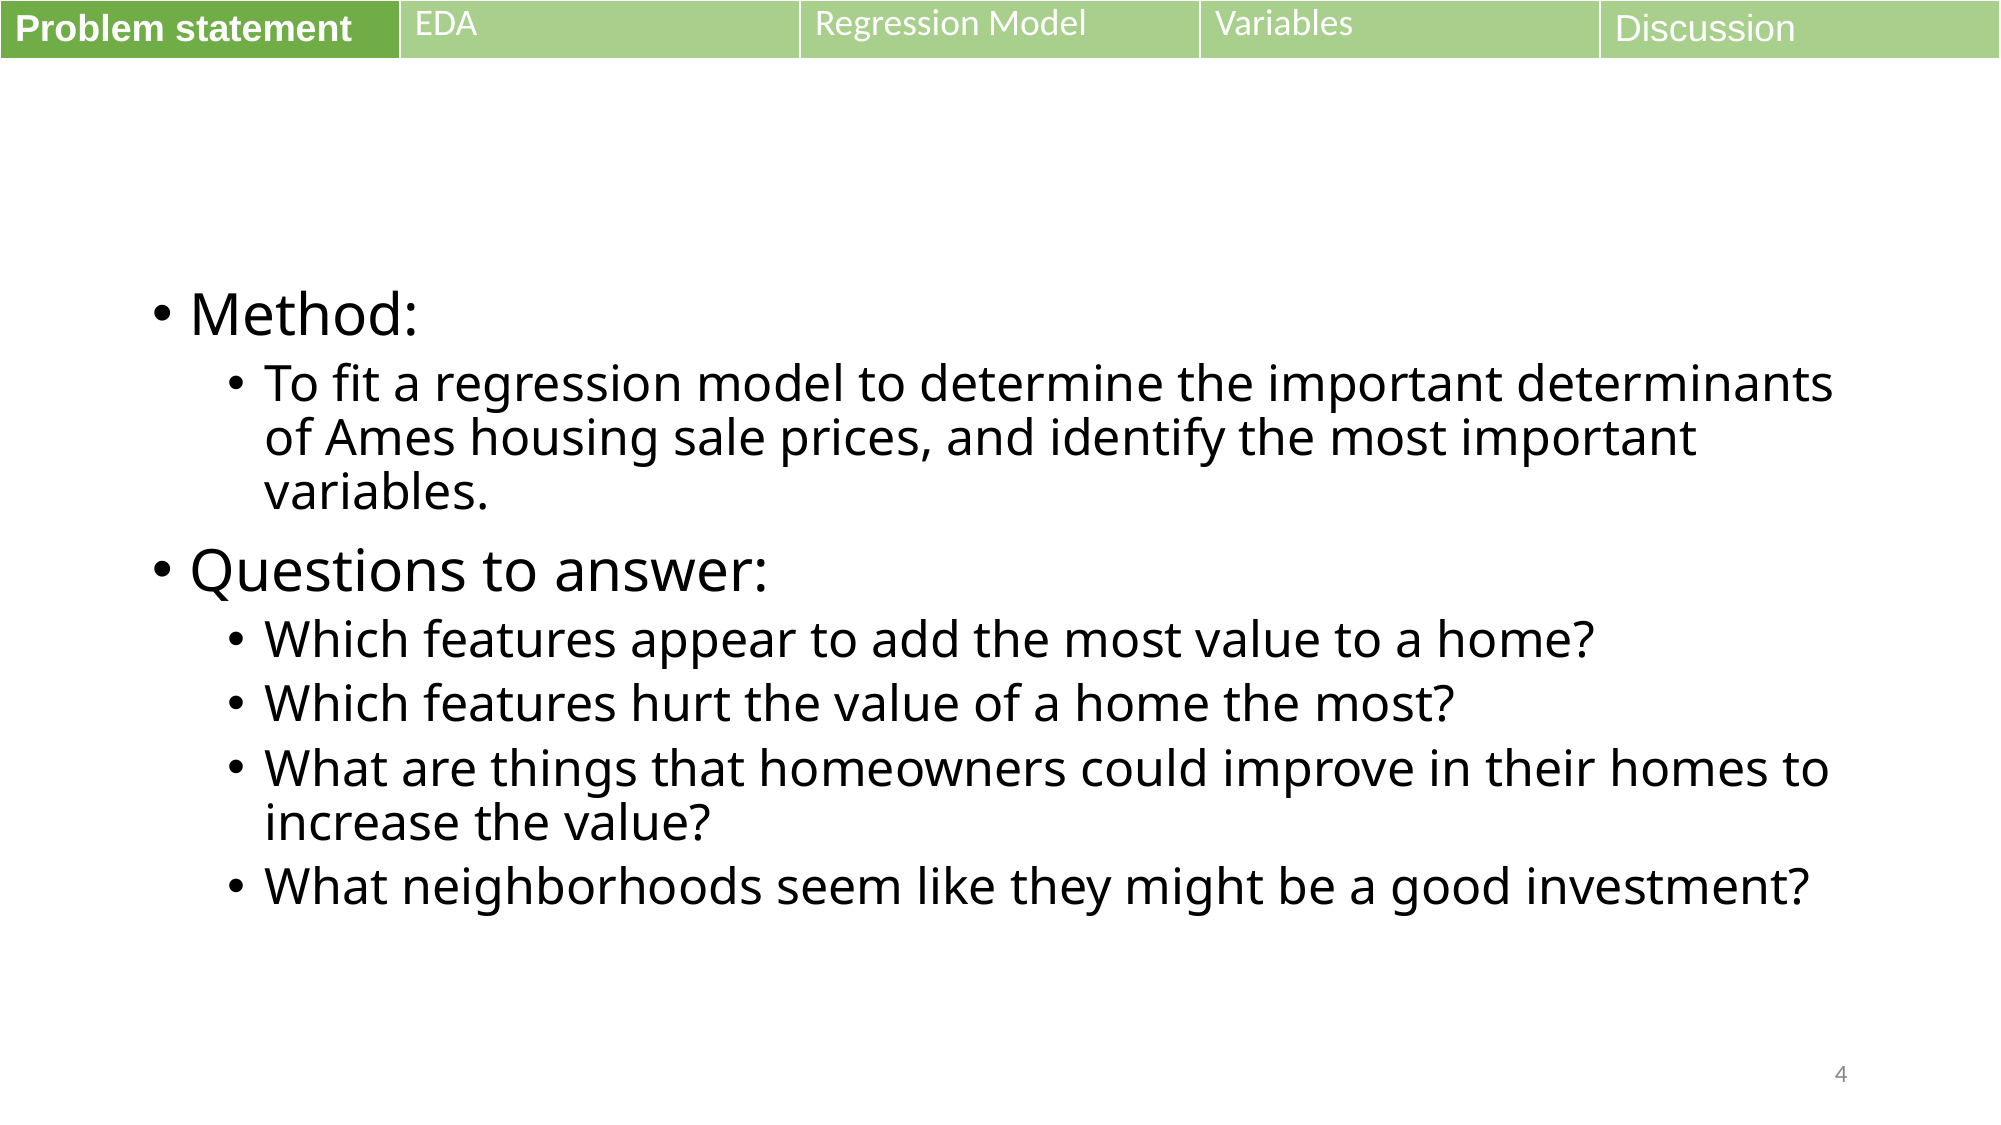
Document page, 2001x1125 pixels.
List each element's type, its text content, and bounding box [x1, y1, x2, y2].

list Method: To fit a regression model to determine the important determinants of Ames housing sale prices, and identify the most important variables. Questions to answer: Which features appear to add the most value to a home? Which features hurt the value of a home the most? What are things that homeowners could improve in their homes to increase the value? What neighborhoods seem like they might be a good investment? [137, 277, 1863, 1014]
slide_number ‹#› [1412, 1042, 1863, 1103]
table_header Problem statement [1, 1, 399, 58]
table_header Regression Model [801, 1, 1199, 58]
table_header Variables [1201, 1, 1599, 58]
table_header EDA [401, 1, 799, 58]
table_header Discussion [1601, 1, 1999, 58]
